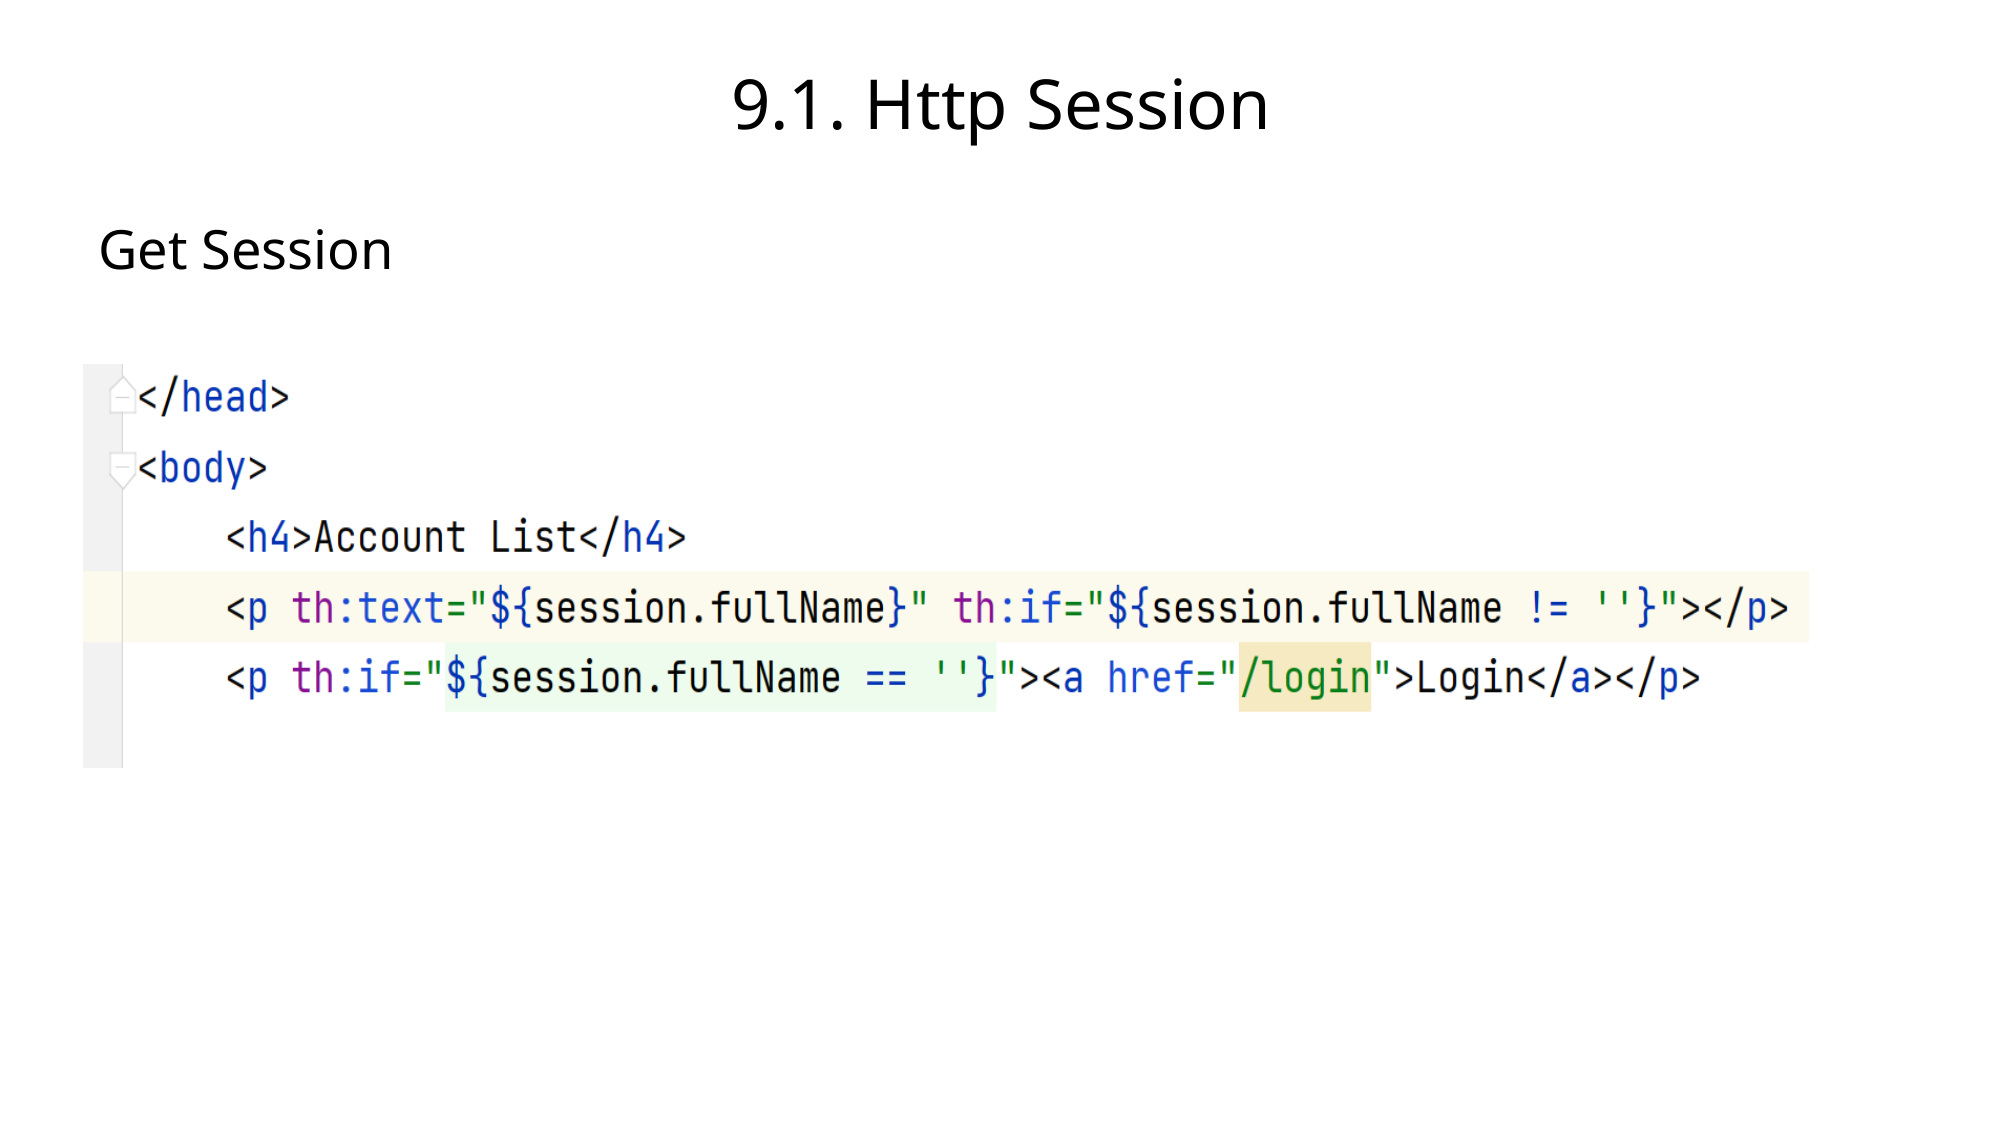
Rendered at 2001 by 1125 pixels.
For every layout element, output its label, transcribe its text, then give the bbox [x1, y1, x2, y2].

picture [83, 364, 1809, 768]
text_box 9.1. Http Session [83, 62, 1920, 152]
text_box Get Session [83, 215, 1920, 1075]
